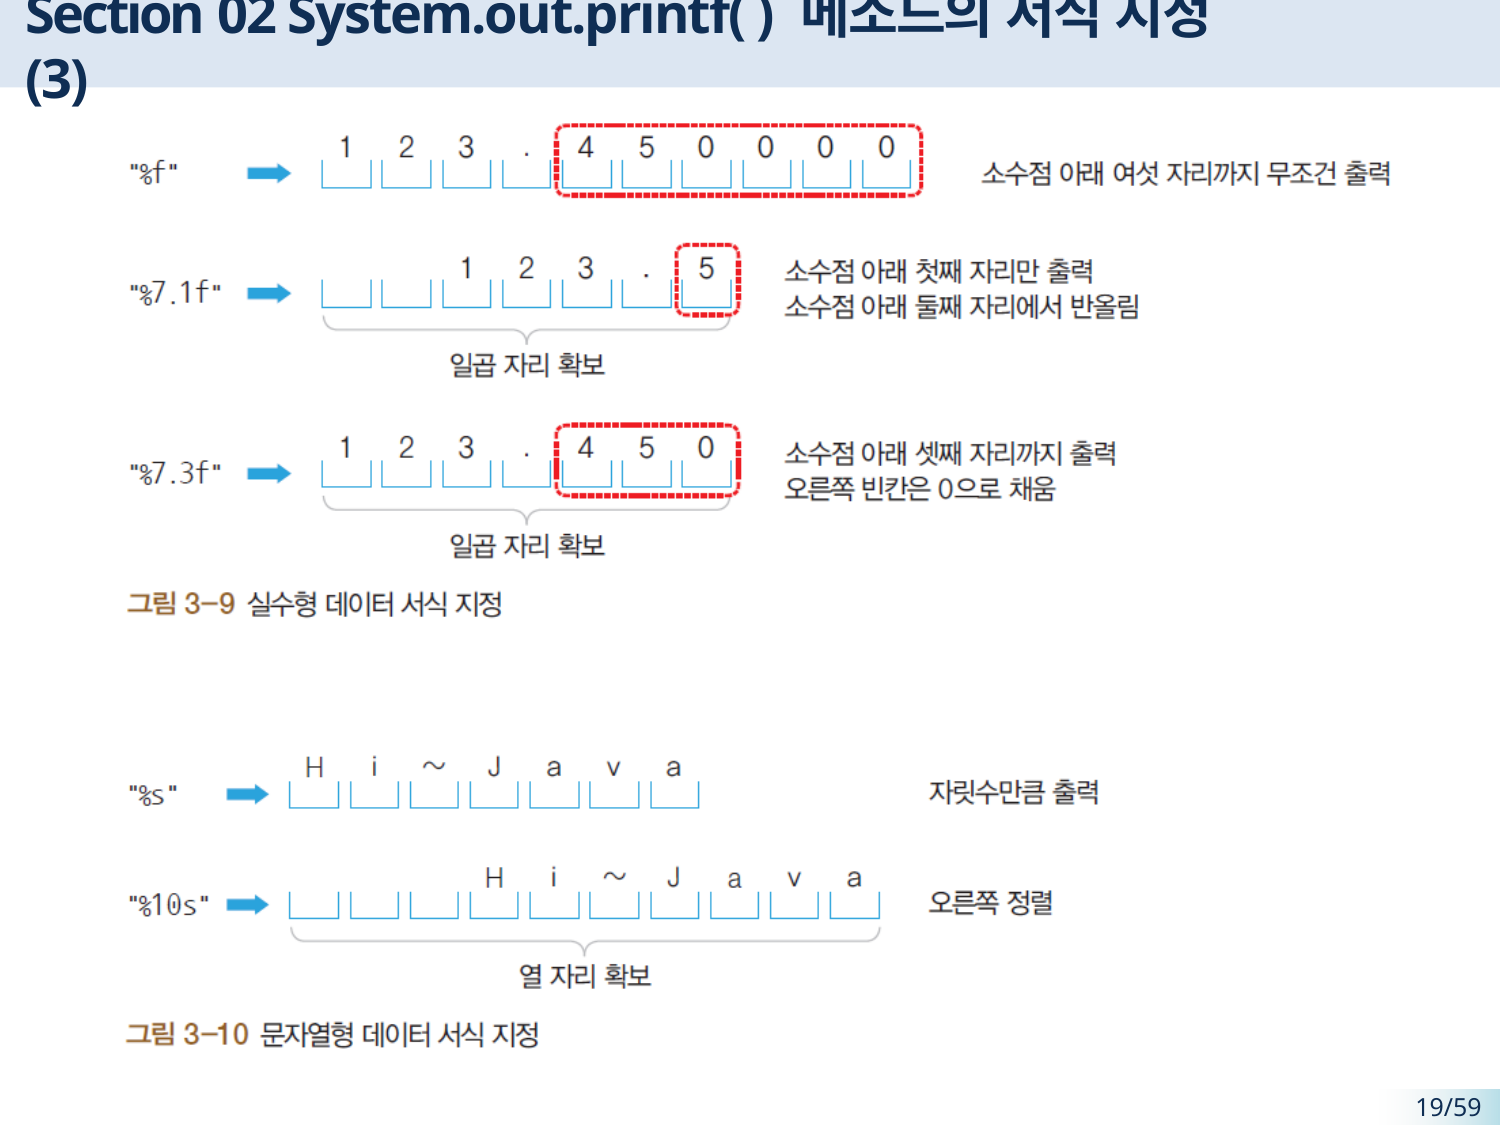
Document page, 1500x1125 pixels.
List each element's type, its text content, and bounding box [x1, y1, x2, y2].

picture [122, 746, 1103, 1053]
title Section 02 System.out.printf( ) 메소드의 서식 지정(3) [10, 5, 1288, 84]
picture [122, 118, 1392, 621]
